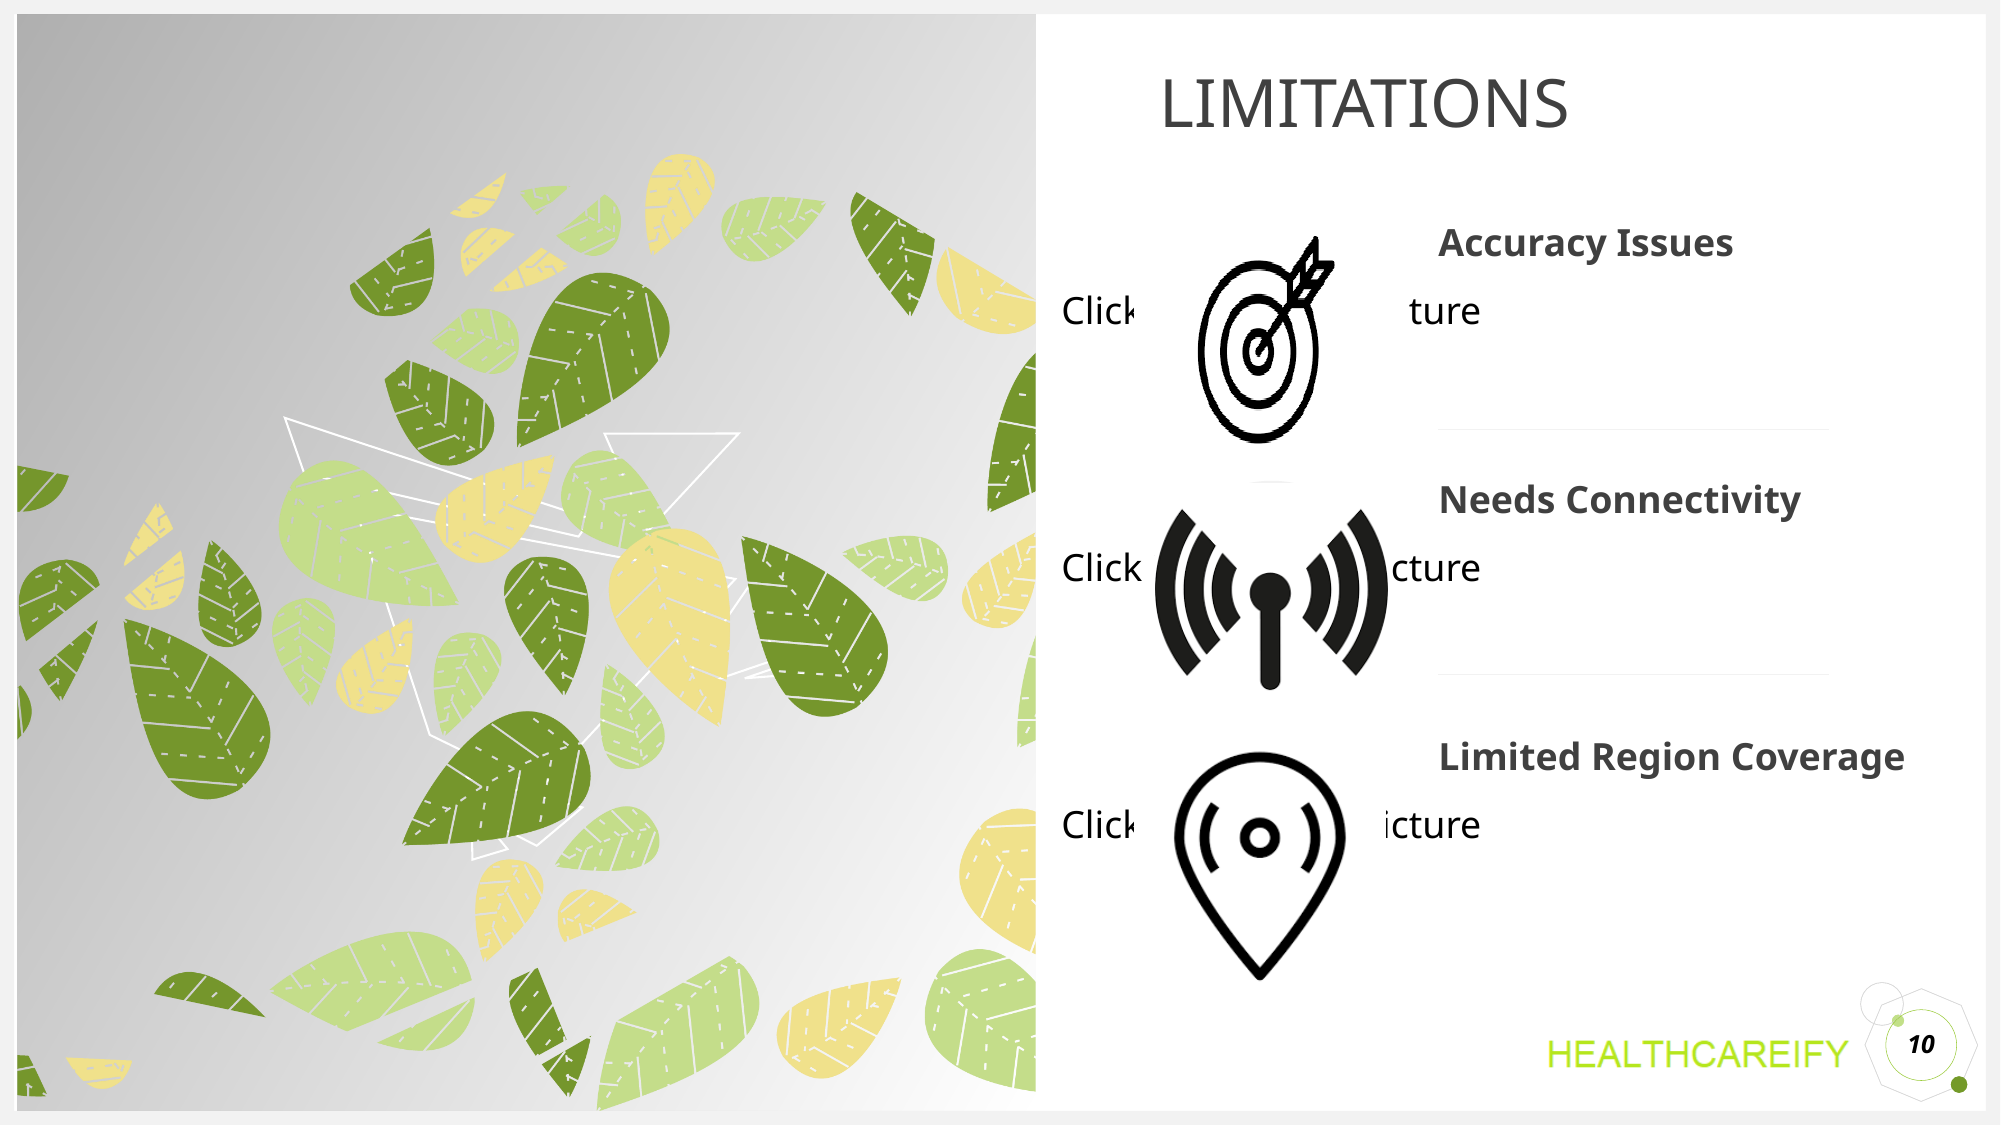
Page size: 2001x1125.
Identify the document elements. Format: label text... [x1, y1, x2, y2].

list Needs Connectivity [1438, 481, 1931, 553]
picture [1134, 224, 1409, 457]
slide_number 10 [1885, 1009, 1957, 1081]
picture [1134, 737, 1386, 989]
list Limited Region Coverage [1438, 737, 1931, 809]
title LIMITATIONS [1159, 70, 1932, 142]
picture [17, 81, 1036, 1111]
picture [1534, 1028, 1853, 1072]
picture [1155, 483, 1388, 716]
list Accuracy Issues [1438, 224, 1931, 296]
